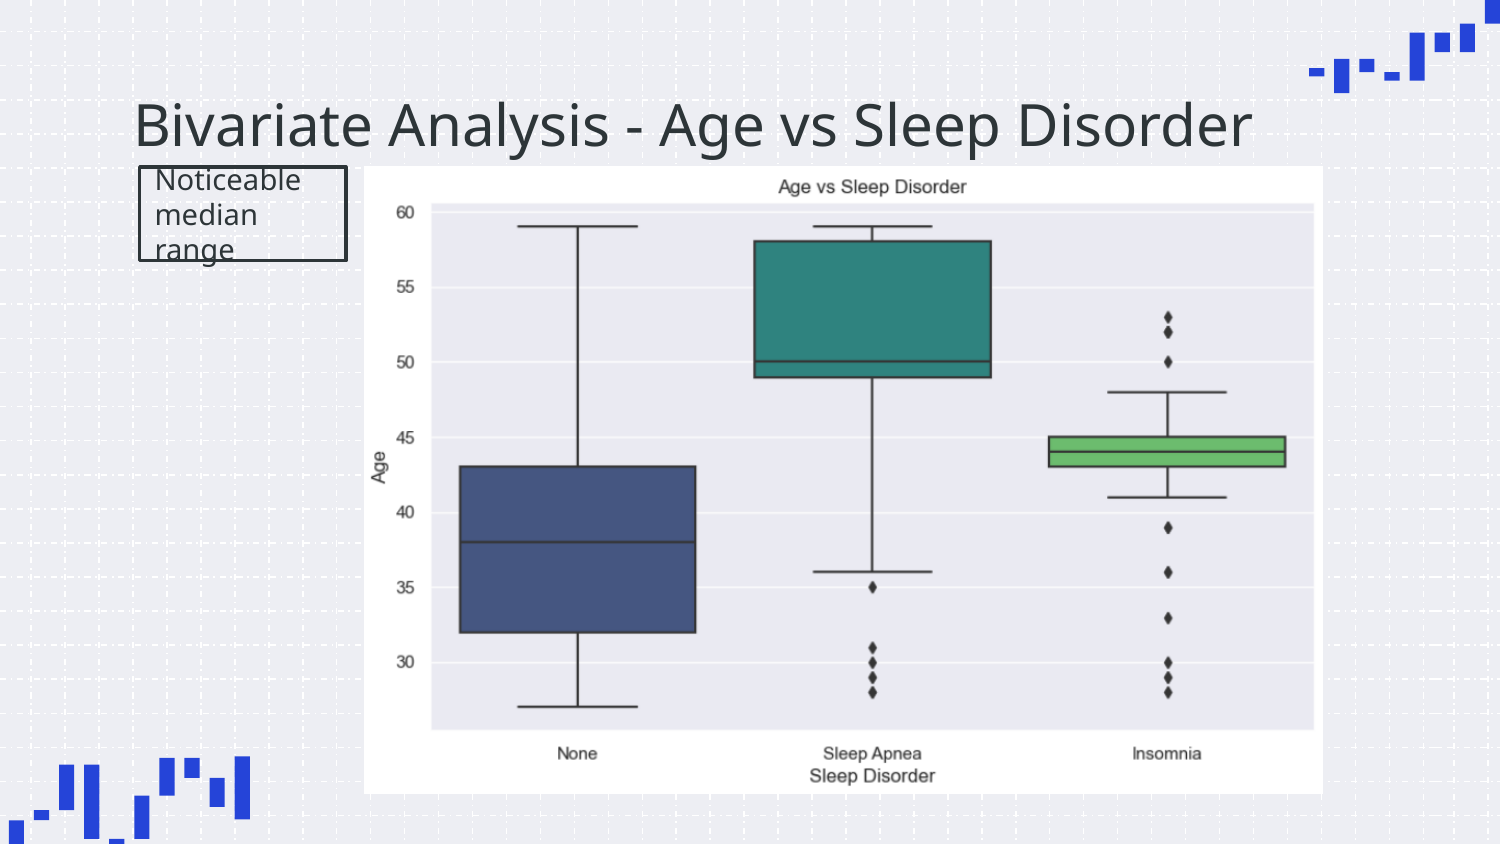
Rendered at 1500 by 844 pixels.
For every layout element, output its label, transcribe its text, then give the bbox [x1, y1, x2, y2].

text_box Noticeable median range [139, 166, 347, 261]
title Bivariate Analysis - Age vs Sleep Disorder [118, 72, 1382, 167]
picture [363, 166, 1324, 794]
